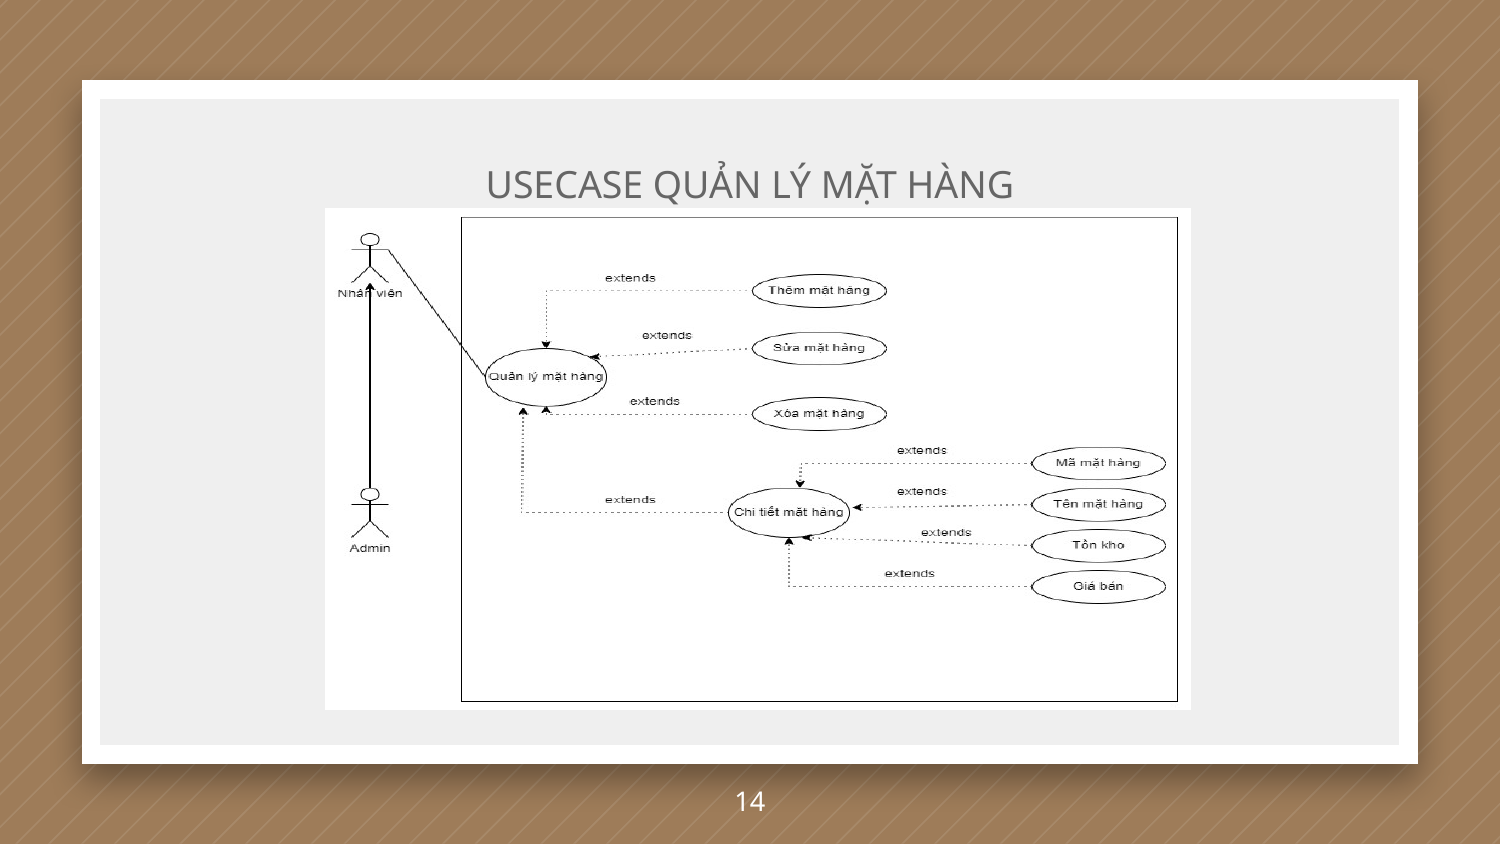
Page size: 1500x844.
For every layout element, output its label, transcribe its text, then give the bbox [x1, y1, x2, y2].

slide_number 14 [0, 762, 1500, 844]
title USECASE QUẢN LÝ MẶT HÀNG [148, 121, 1352, 222]
picture [324, 208, 1191, 710]
